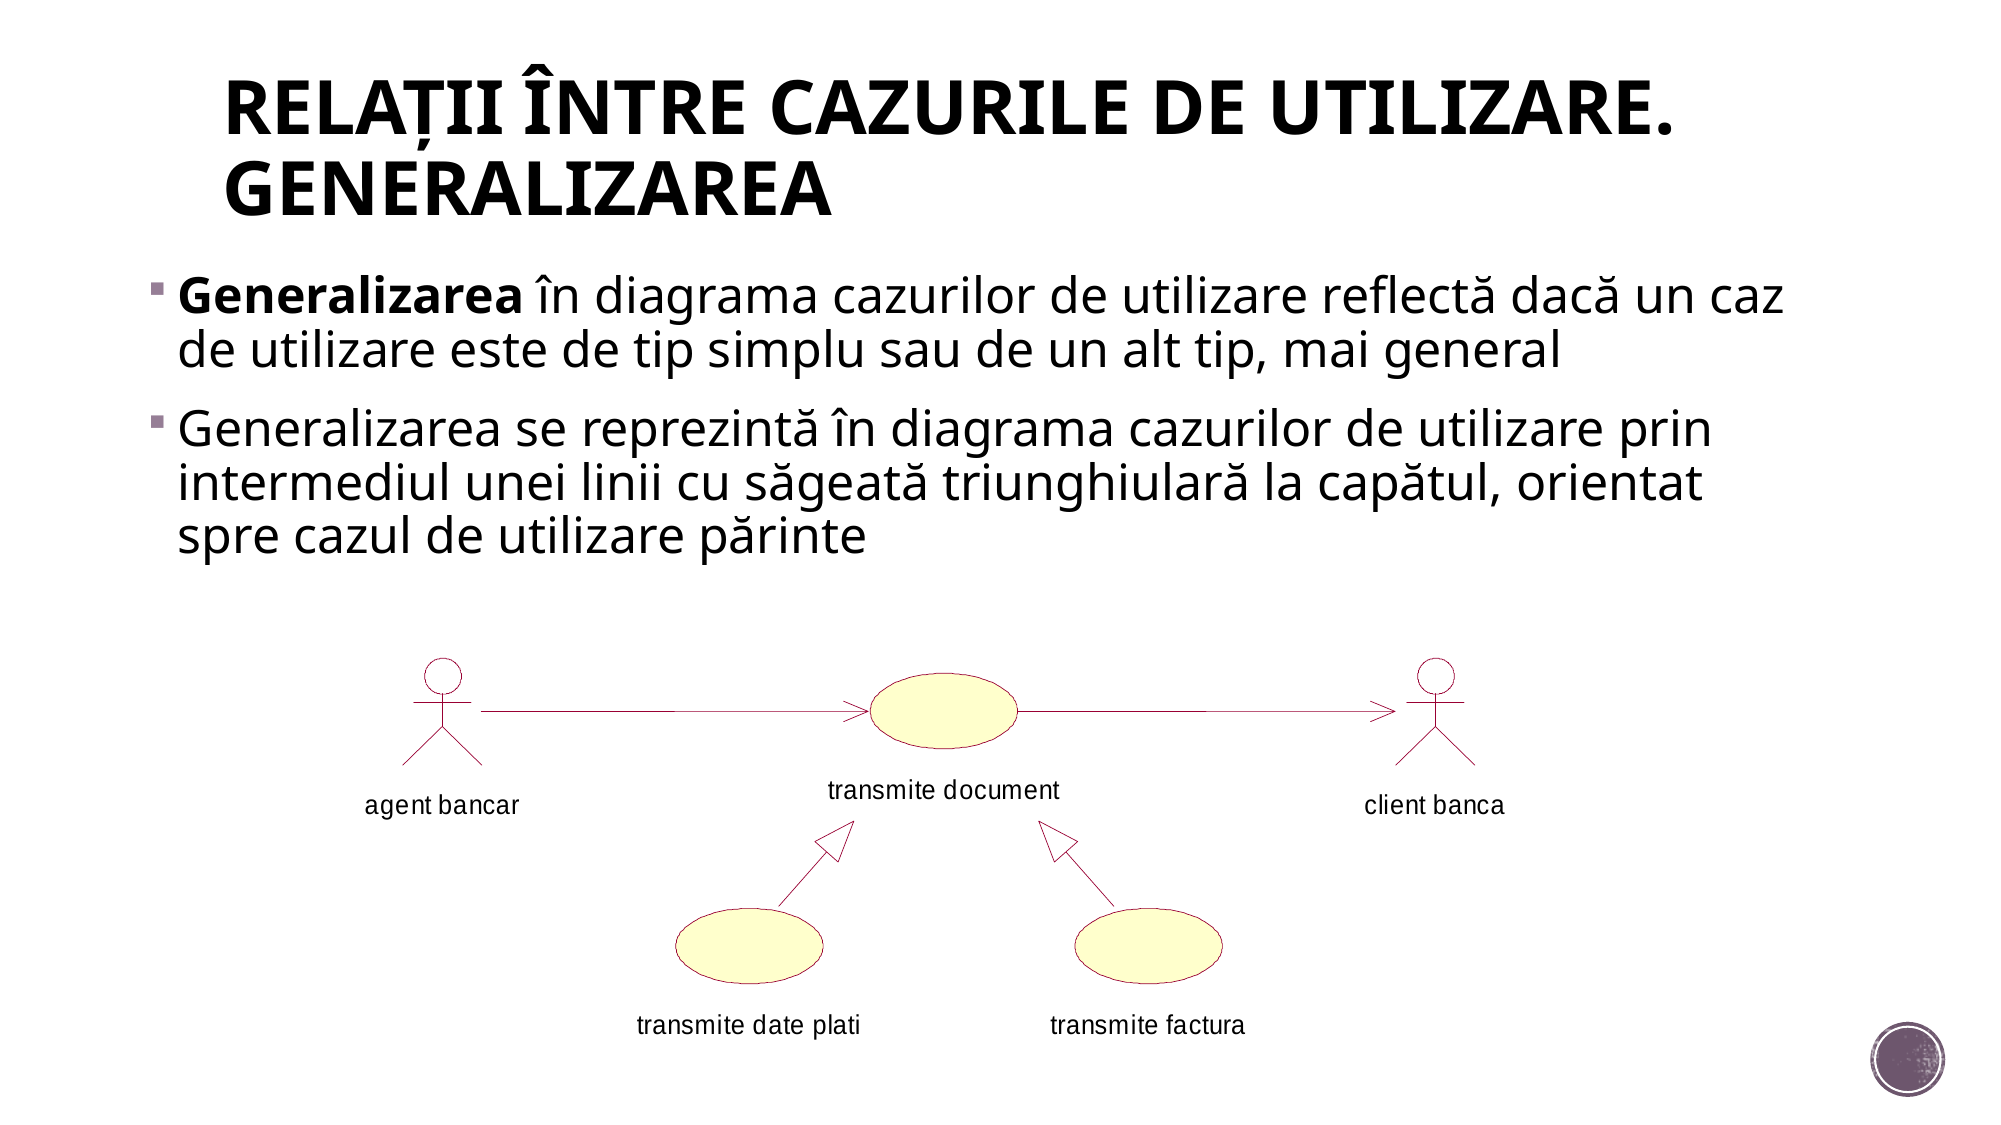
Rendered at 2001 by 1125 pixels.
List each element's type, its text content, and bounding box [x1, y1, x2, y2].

list Generalizarea în diagrama cazurilor de utilizare reflectă dacă un caz de utilizare este de tip simplu sau de un alt tip, mai general Generalizarea se reprezintă în diagrama cazurilor de utilizare prin intermediul unei linii cu săgeată triunghiulară la capătul, orientat spre cazul de utilizare părinte [132, 262, 1816, 634]
title RELAŢII ÎNTRE CAZURILE DE UTILIZARE. GENERALIZAREA [206, 60, 1797, 243]
picture [269, 633, 1609, 1091]
